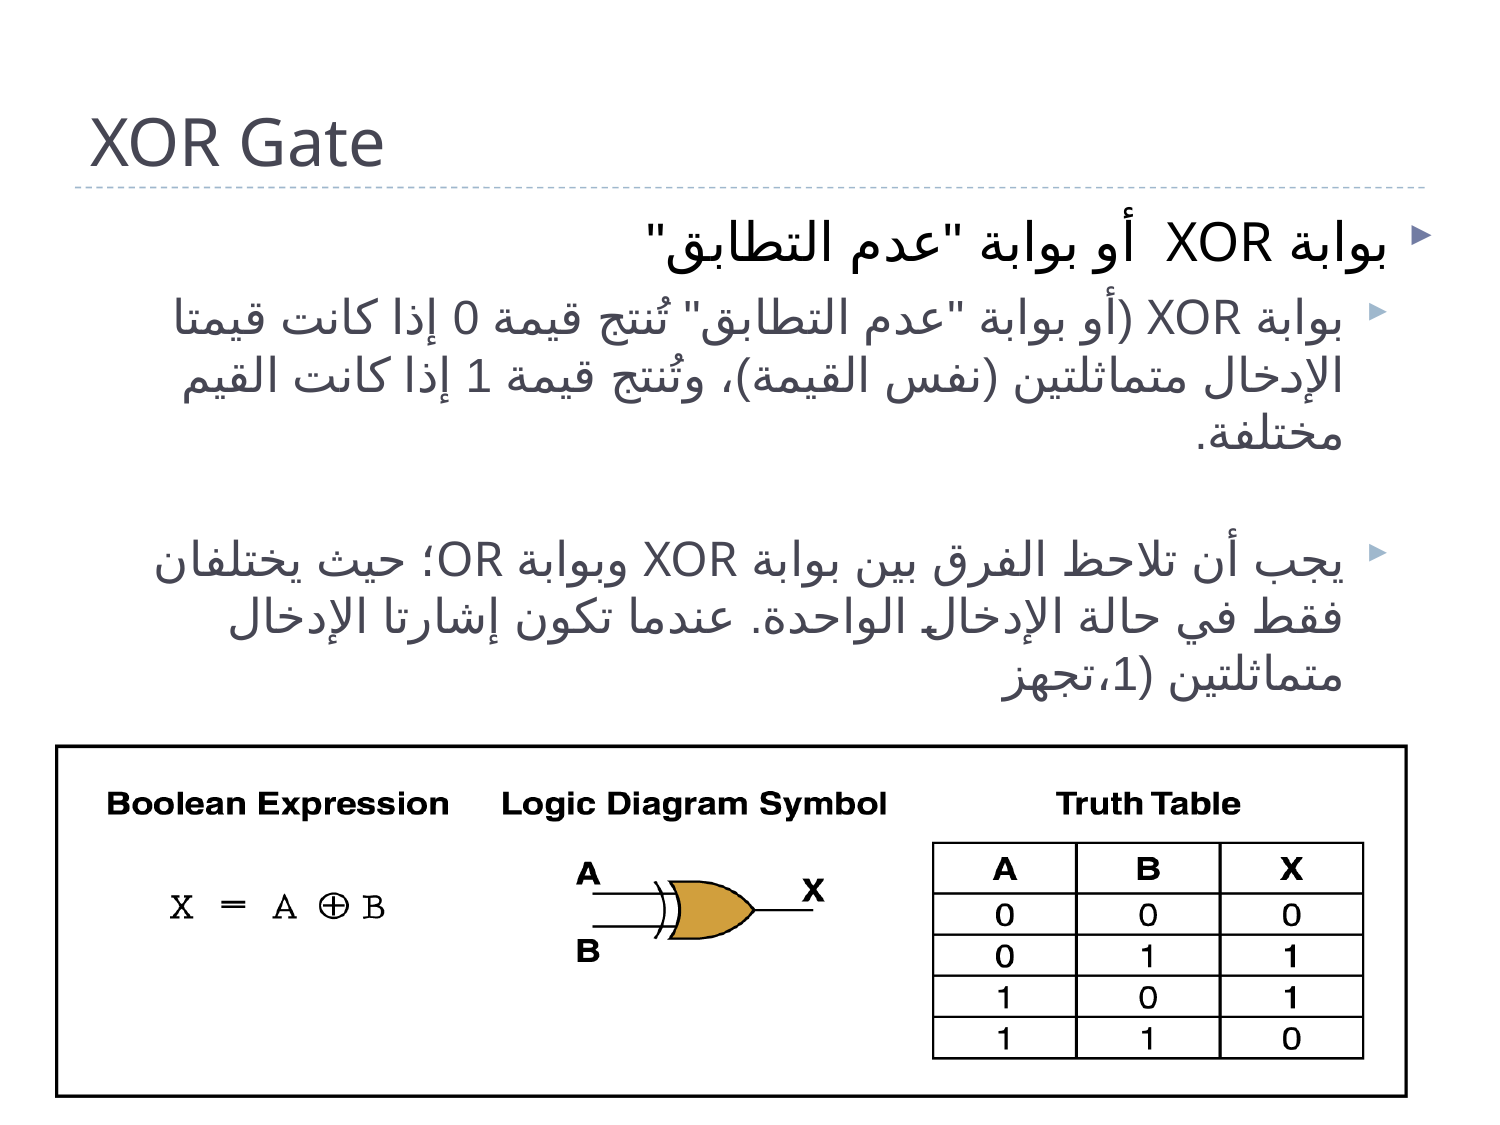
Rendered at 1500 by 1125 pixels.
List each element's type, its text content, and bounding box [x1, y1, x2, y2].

picture [37, 728, 1426, 1113]
title XOR Gate [75, 24, 1425, 188]
list بوابة XOR أو بوابة "عدم التطابق" بوابة XOR (أو بوابة "عدم التطابق" تُنتج قيمة 0 إذا كانت قيمتا الإدخال متماثلتين (نفس القيمة)، وتُنتج قيمة 1 إذا كانت القيم مختلفة. يجب أن تلاحظ الفرق بين بوابة XOR وبوابة OR؛ حيث يختلفان فقط في حالة الإدخال الواحدة. عندما تكون إشارتا الإدخال متماثلتين (1،تجهز [75, 200, 1450, 750]
